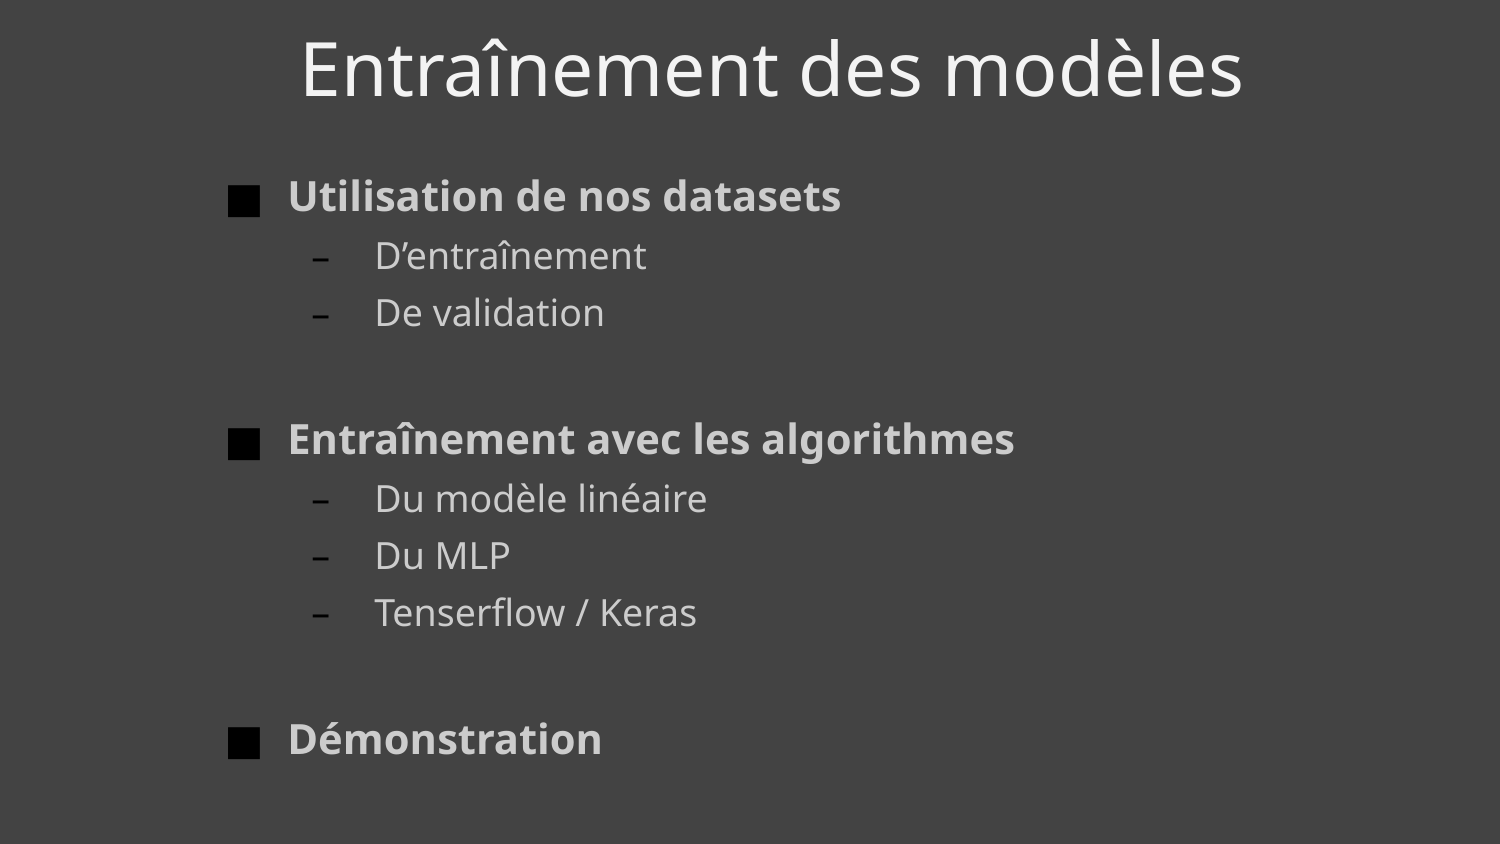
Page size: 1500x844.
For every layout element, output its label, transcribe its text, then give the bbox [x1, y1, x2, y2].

text_box Entraînement des modèles [43, 24, 1500, 184]
text_box Utilisation de nos datasets D’entraînement De validation Entraînement avec les algorithmes Du modèle linéaire Du MLP Tenserflow / Keras Démonstration [209, 166, 1143, 844]
